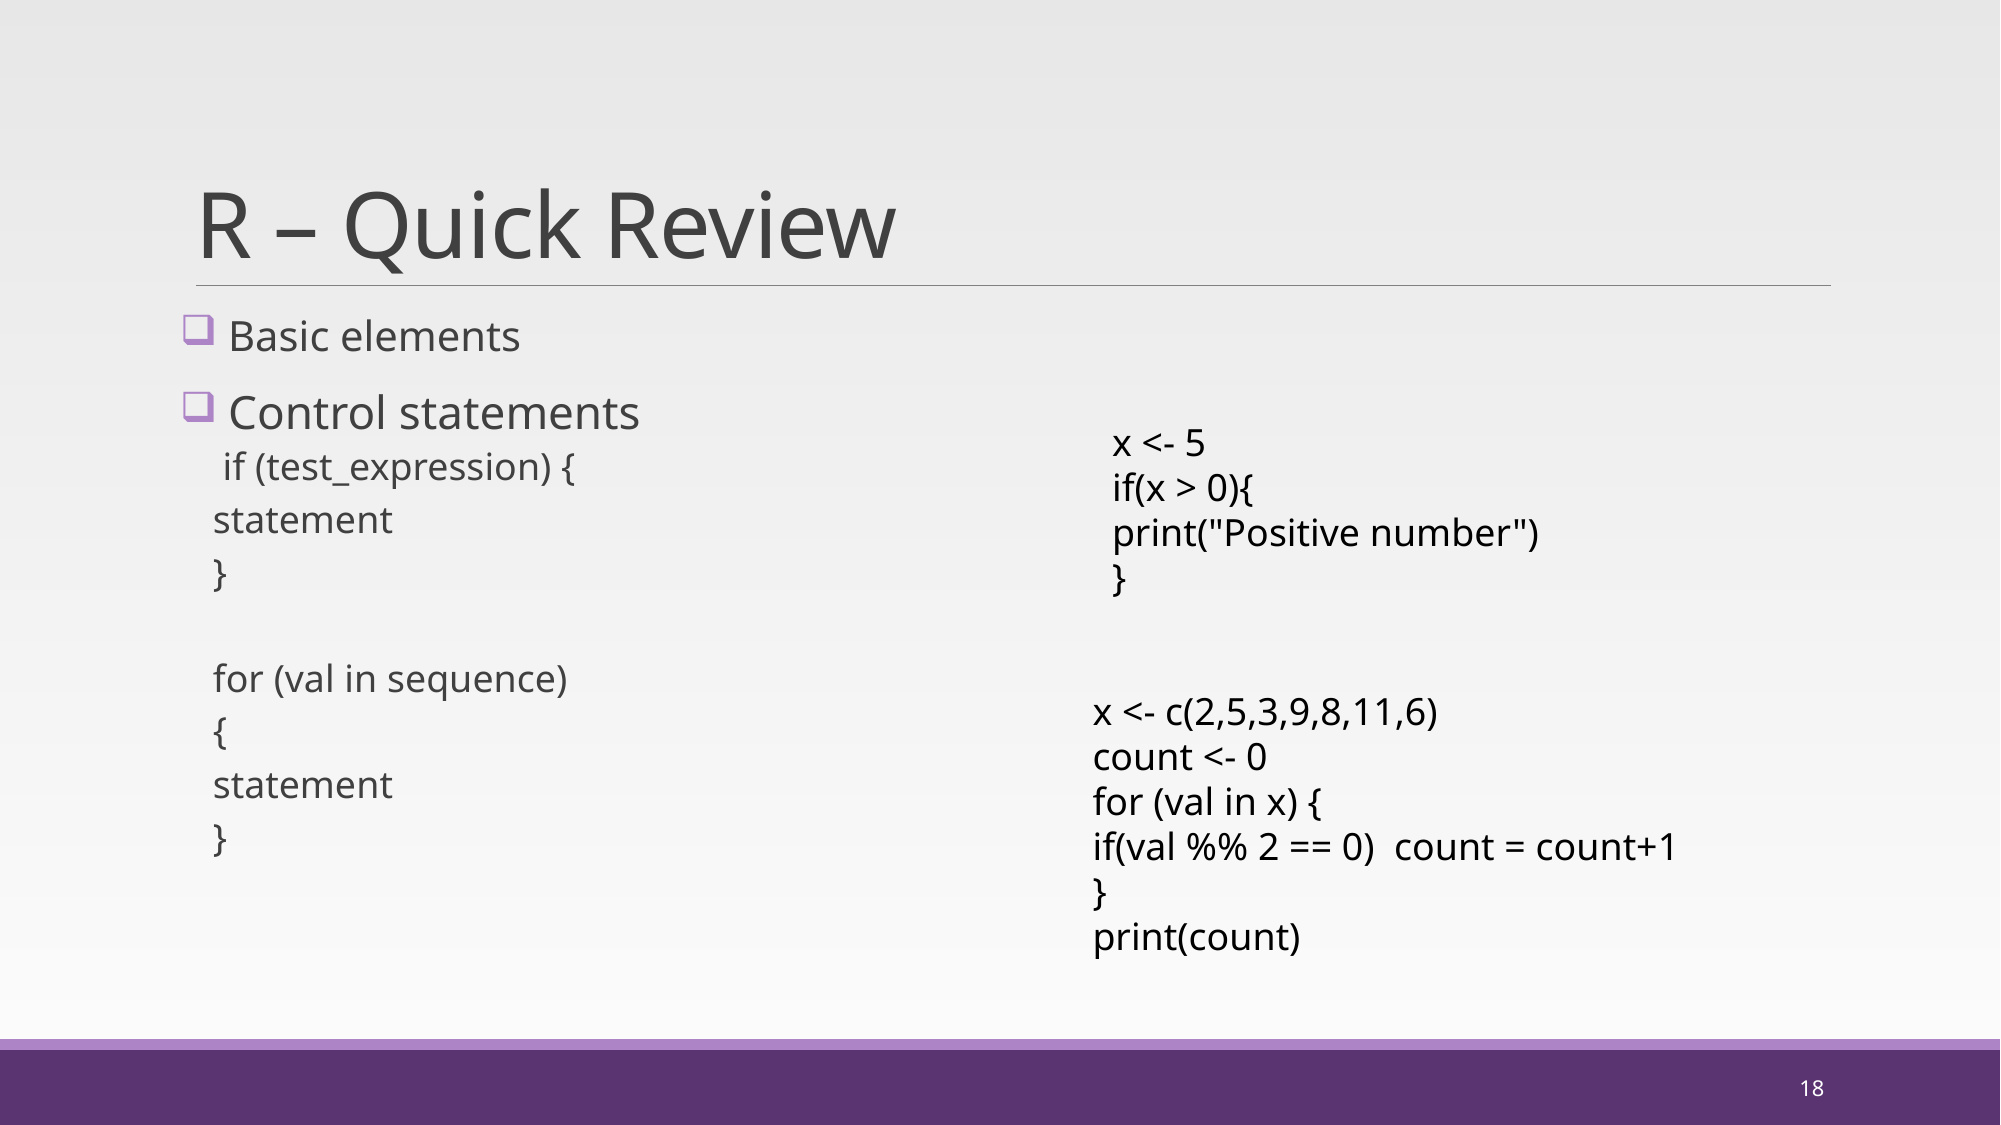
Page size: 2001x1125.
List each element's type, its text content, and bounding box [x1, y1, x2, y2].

text_box x <- c(2,5,3,9,8,11,6) count <- 0 for (val in x) { if(val %% 2 == 0) count = count+1 } print(count) [1077, 680, 2000, 966]
text_box x <- 5 if(x > 0){ print("Positive number") } [1097, 411, 2000, 607]
list Basic elements Control statements if (test_expression) { statement } for (val in sequence) { statement } [180, 308, 1830, 969]
title R – Quick Review [180, 47, 1830, 285]
slide_number 18 [1624, 1059, 1840, 1120]
